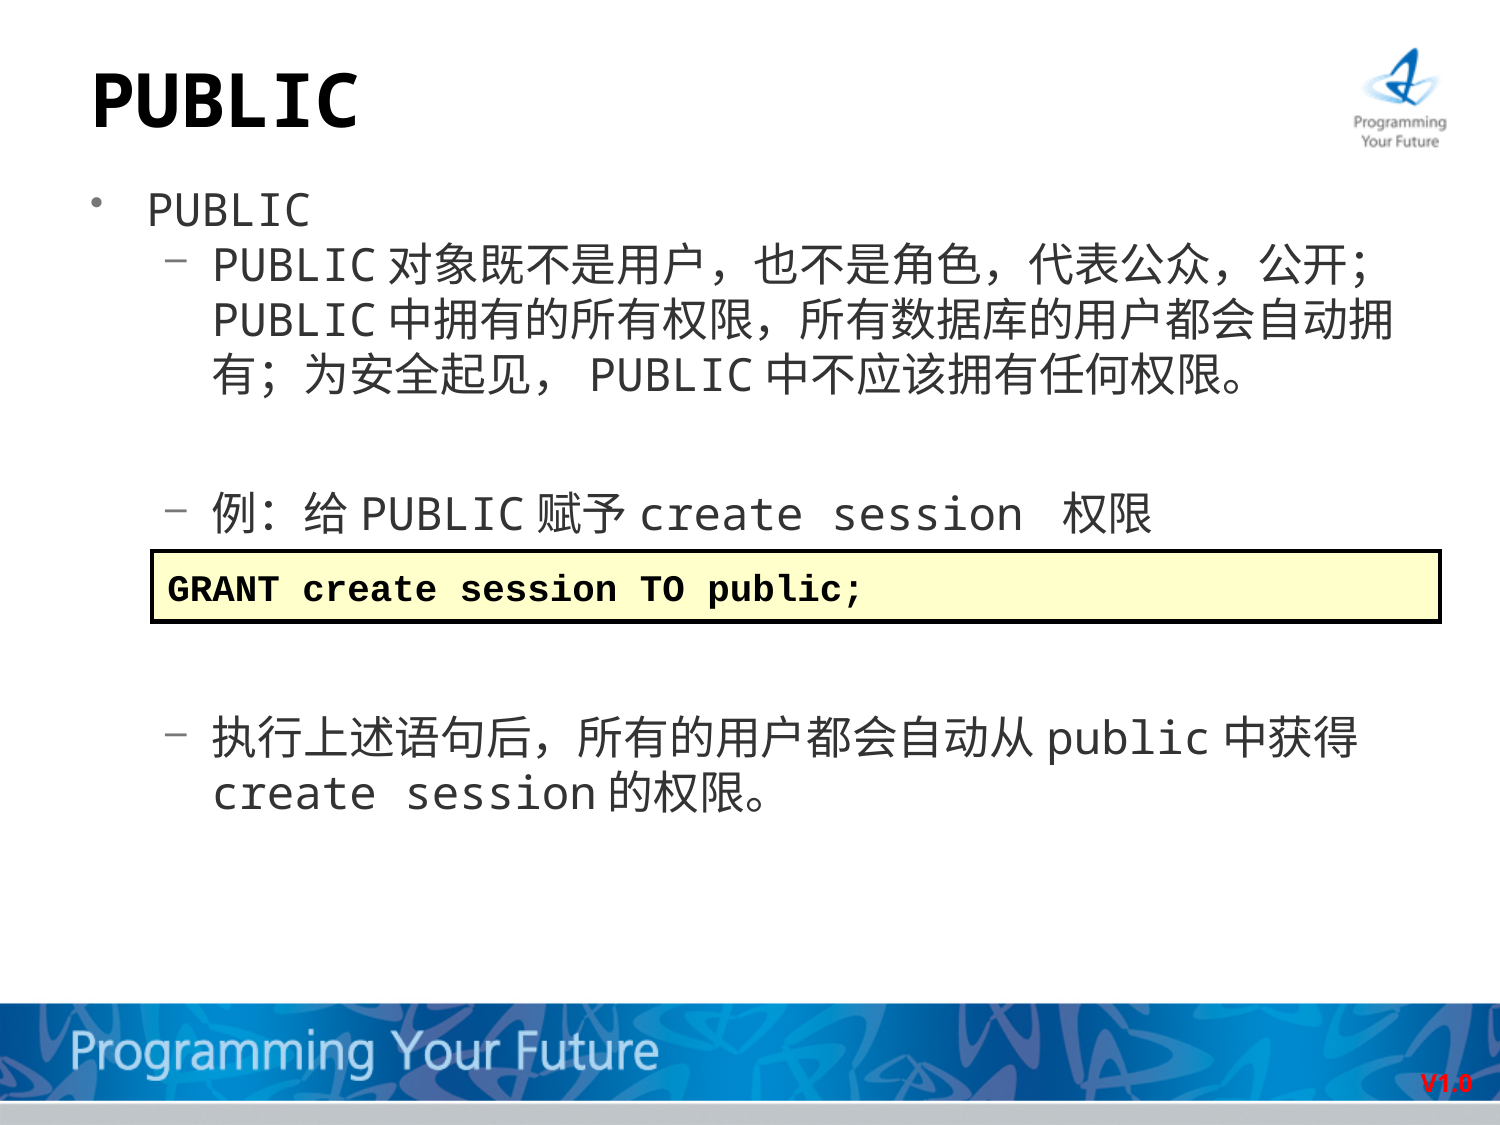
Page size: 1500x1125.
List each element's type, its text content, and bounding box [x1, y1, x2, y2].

picture [1340, 42, 1461, 157]
text_box GRANT create session TO public; [152, 550, 1440, 622]
picture [0, 997, 1500, 1125]
title PUBLIC [74, 44, 1271, 162]
list PUBLIC PUBLIC对象既不是用户，也不是角色，代表公众，公开；PUBLIC中拥有的所有权限，所有数据库的用户都会自动拥有；为安全起见，PUBLIC中不应该拥有任何权限。 例：给PUBLIC赋予create session 权限 执行上述语句后，所有的用户都会自动从public中获得create session的权限。 [74, 172, 1412, 988]
